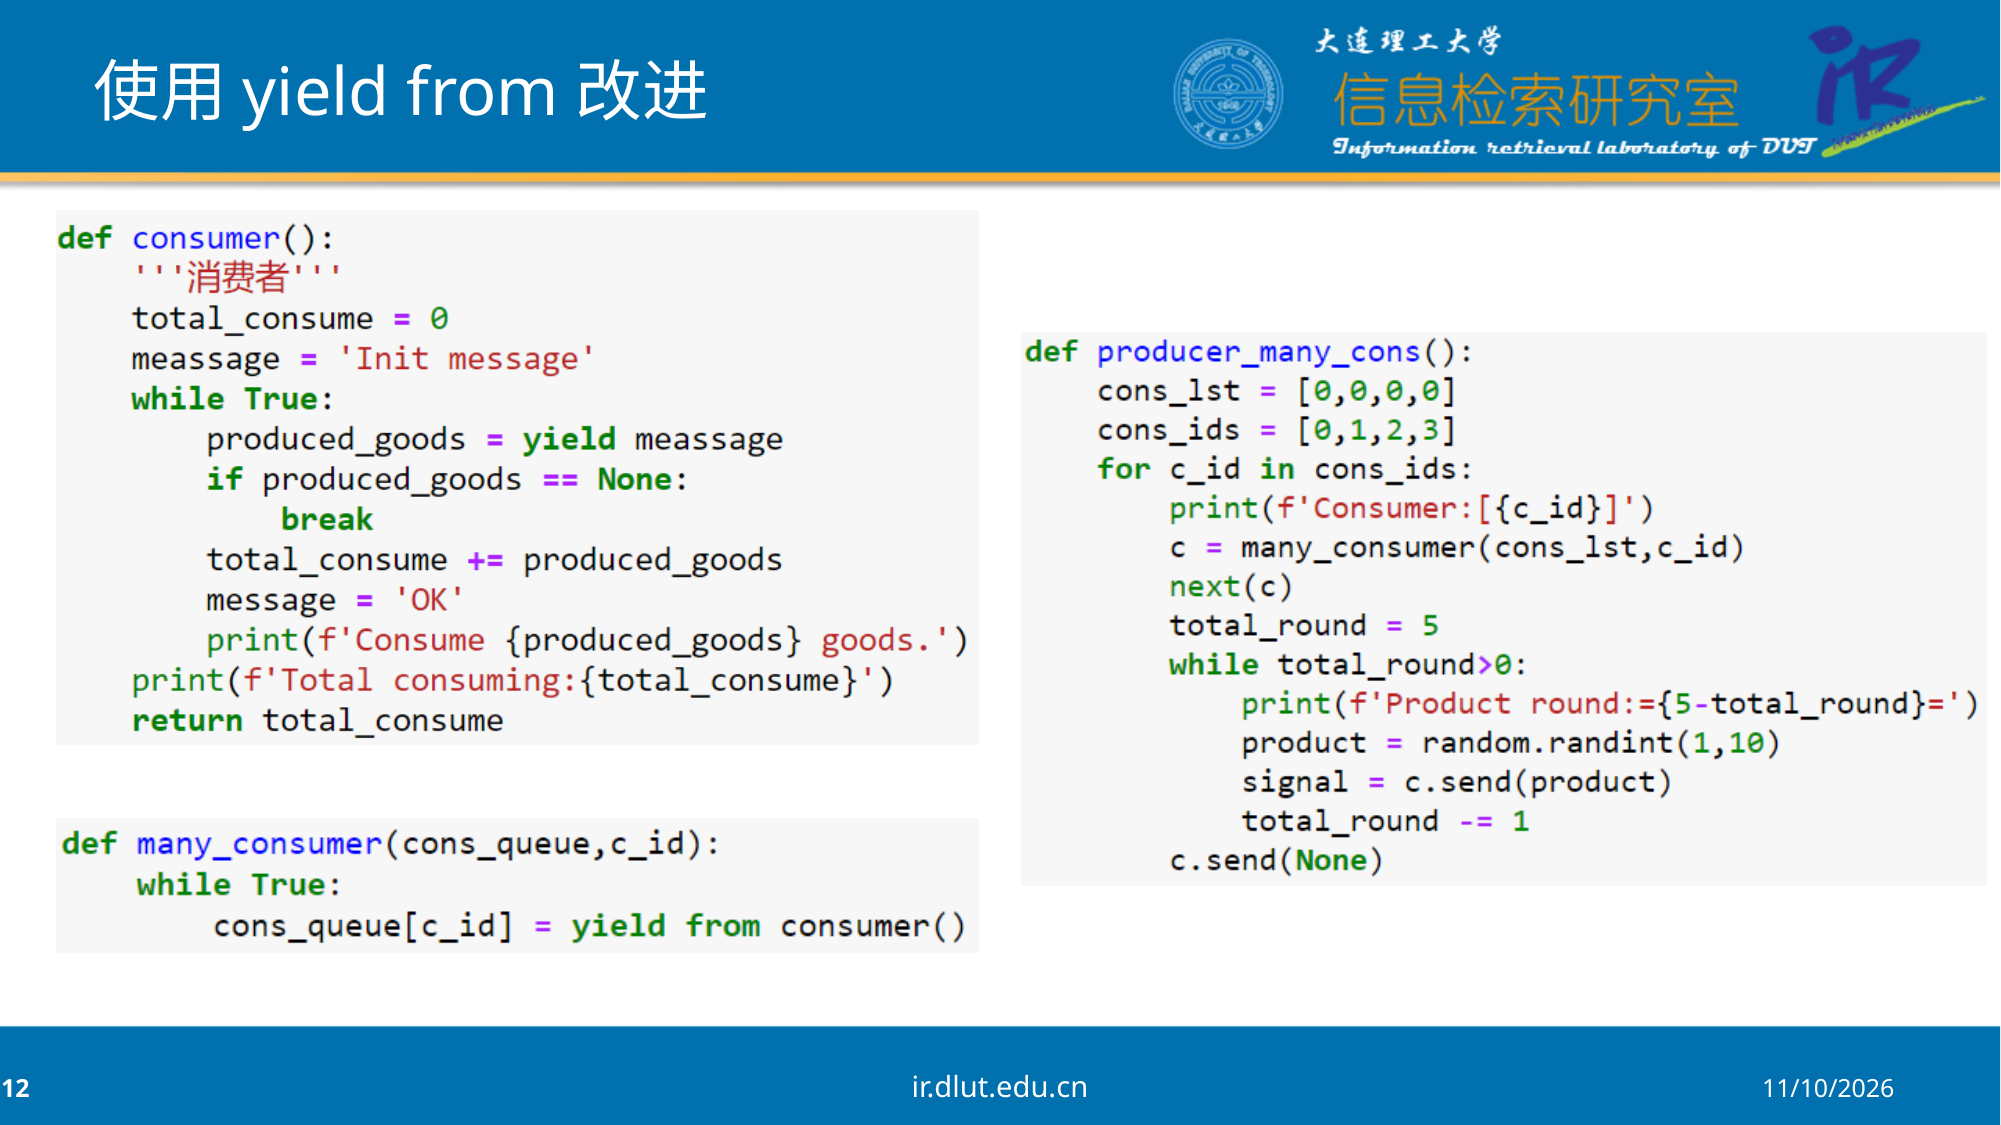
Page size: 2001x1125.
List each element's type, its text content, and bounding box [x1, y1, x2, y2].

picture [0, 0, 2001, 1125]
title 使用yield from改进 [78, 40, 1258, 138]
